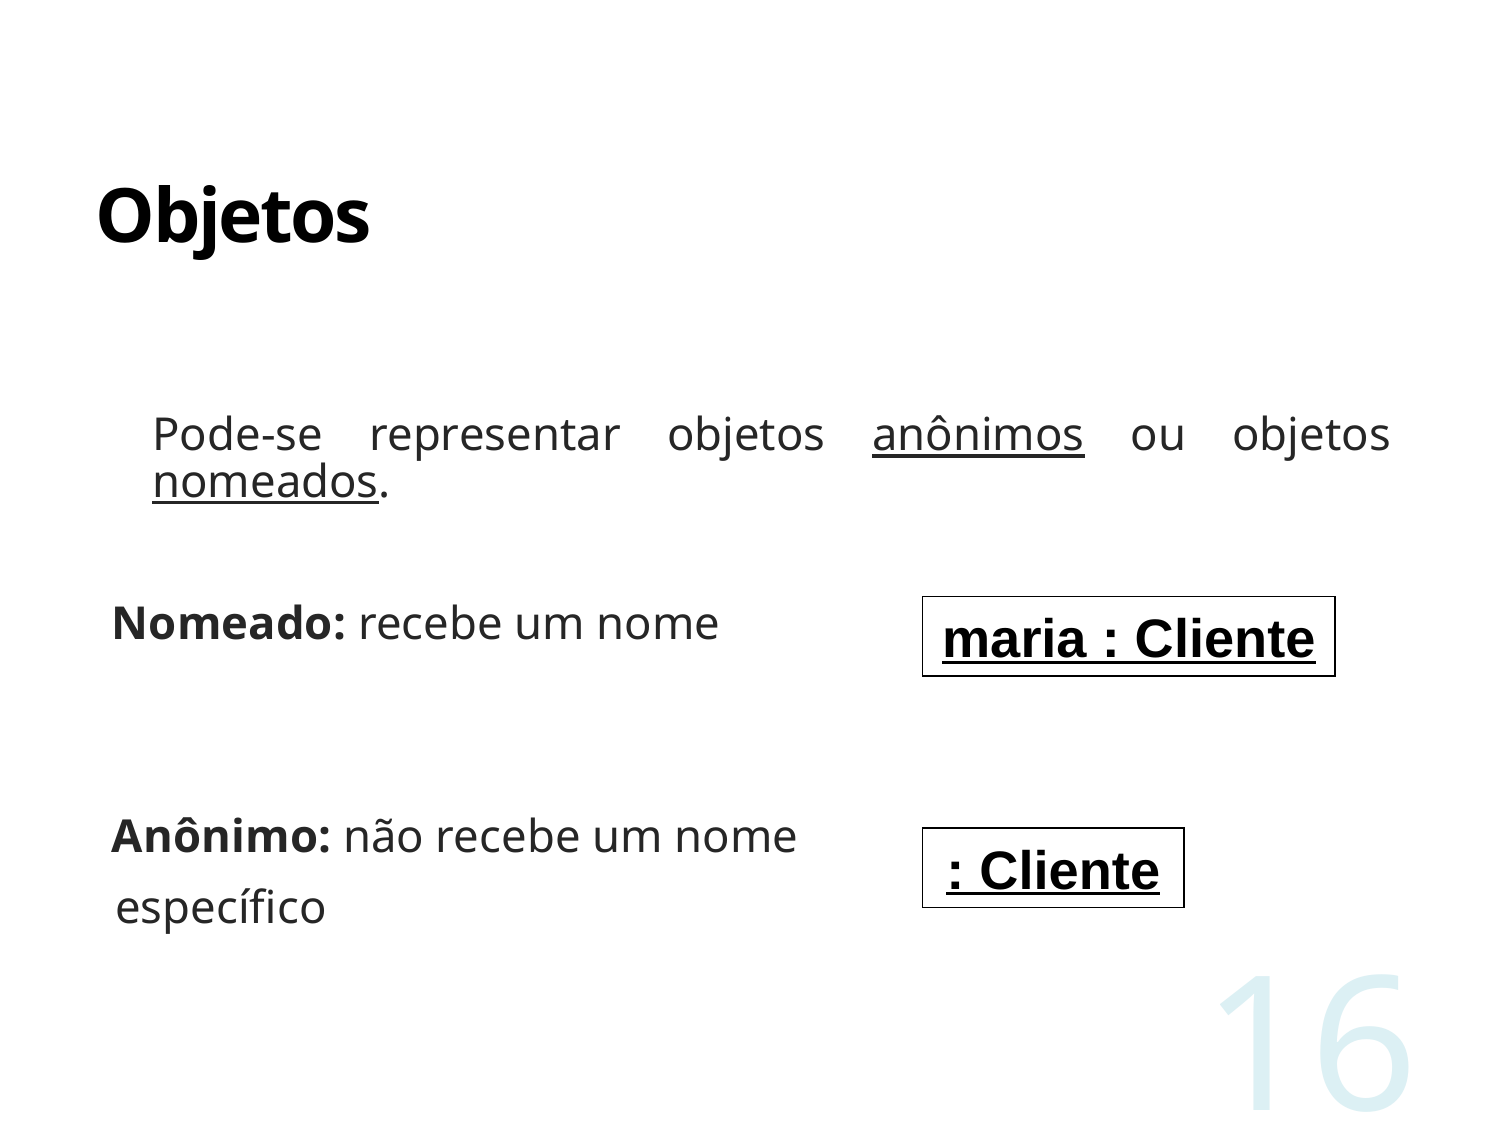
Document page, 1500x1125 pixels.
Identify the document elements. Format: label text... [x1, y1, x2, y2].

slide_number 16 [1073, 956, 1433, 1125]
list Pode-se representar objetos anônimos ou objetos nomeados. Nomeado: recebe um nome Anônimo: não recebe um nome específico [83, 326, 1407, 945]
title Objetos [80, 81, 1407, 354]
text_box : Cliente [922, 827, 1184, 908]
text_box maria : Cliente [922, 596, 1336, 677]
